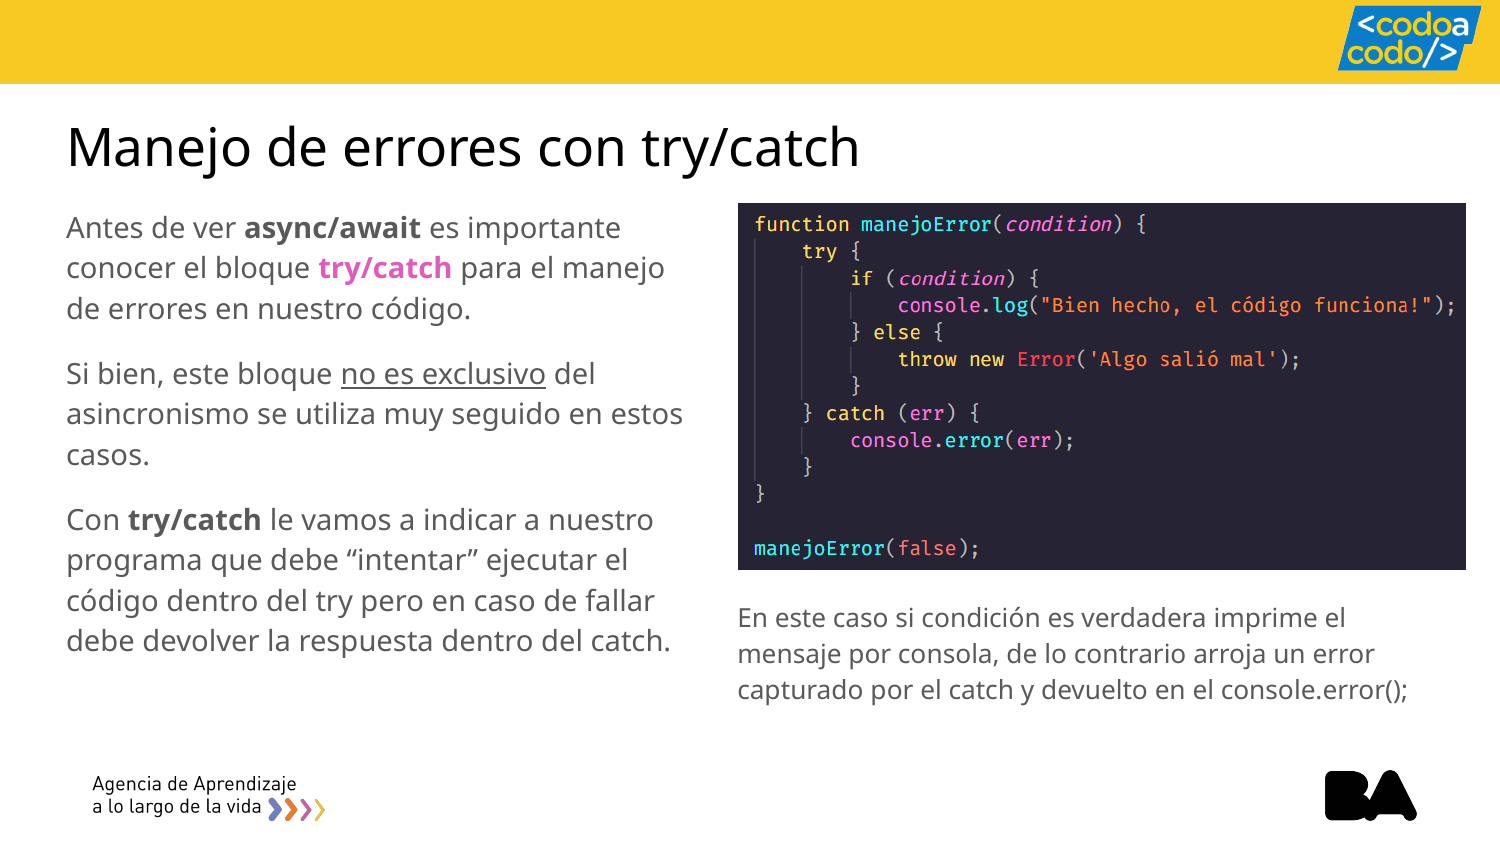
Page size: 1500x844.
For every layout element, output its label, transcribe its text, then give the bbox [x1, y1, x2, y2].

list Antes de ver async/await es importante conocer el bloque try/catch para el manejo de errores en nuestro código. Si bien, este bloque no es exclusivo del asincronismo se utiliza muy seguido en estos casos. Con try/catch le vamos a indicar a nuestro programa que debe “intentar” ejecutar el código dentro del try pero en caso de fallar debe devolver la respuesta dentro del catch. [51, 189, 708, 750]
picture [1325, 770, 1417, 821]
picture [70, 756, 344, 835]
picture [1337, 5, 1482, 71]
title Manejo de errores con try/catch [51, 98, 1449, 192]
list En este caso si condición es verdadera imprime el mensaje por consola, de lo contrario arroja un error capturado por el catch y devuelto en el console.error(); [722, 581, 1433, 728]
picture [738, 203, 1466, 570]
